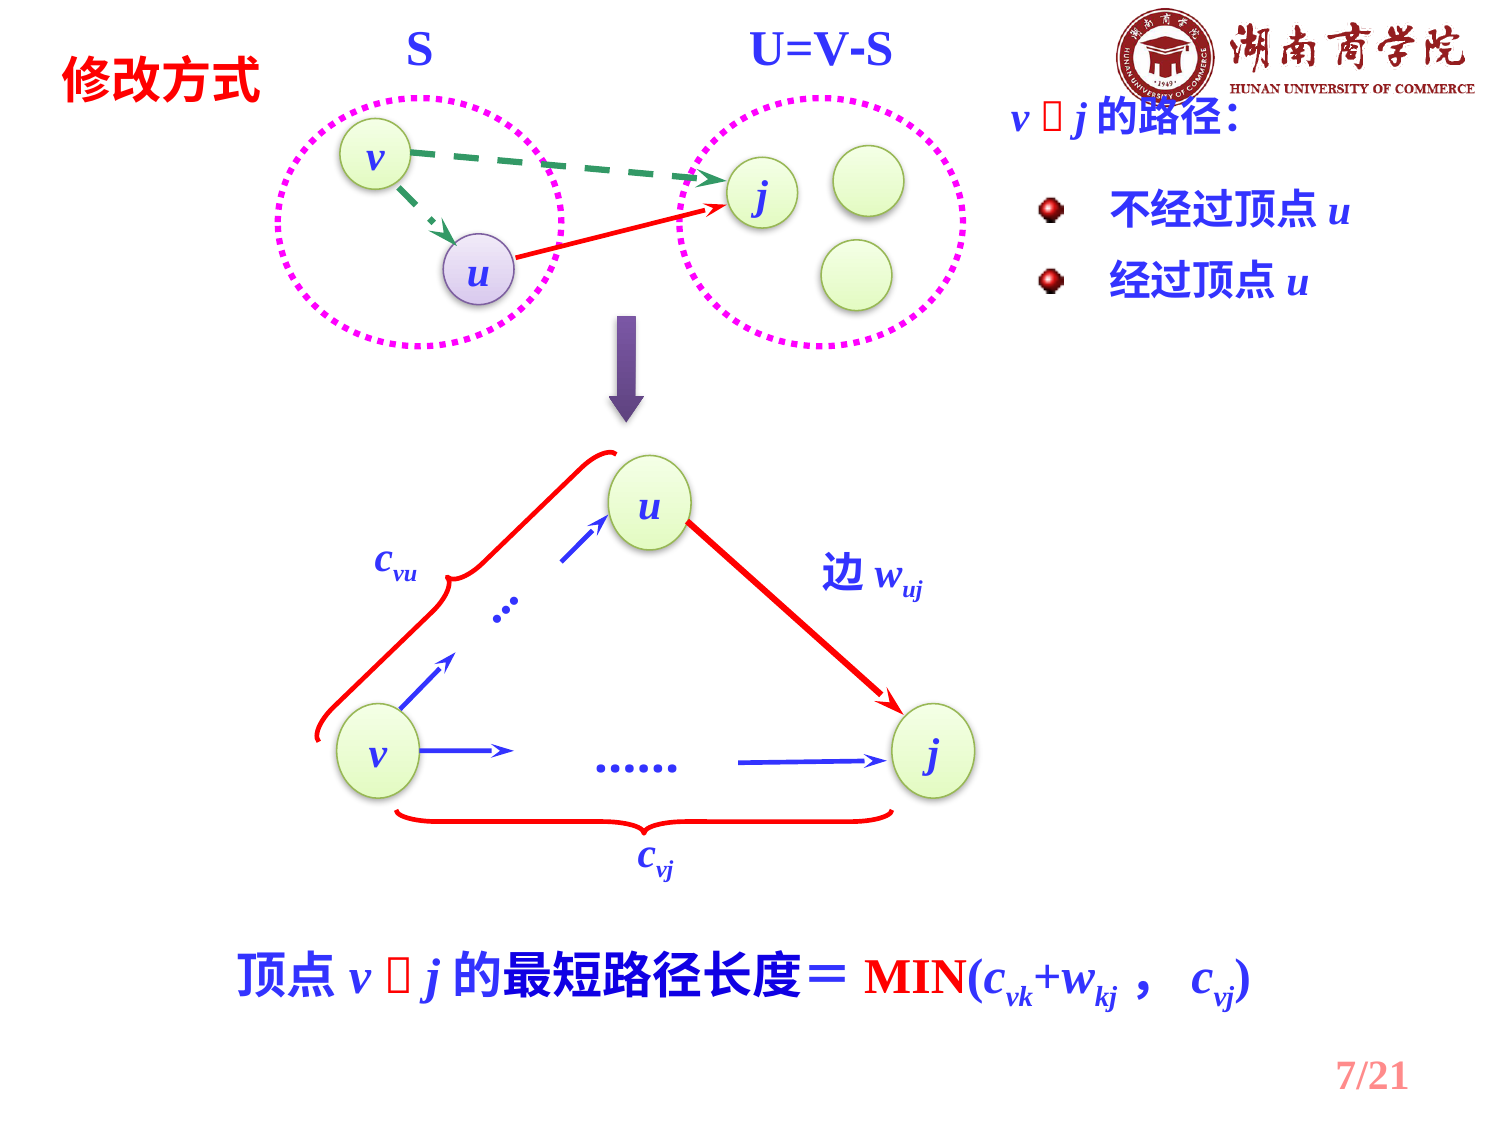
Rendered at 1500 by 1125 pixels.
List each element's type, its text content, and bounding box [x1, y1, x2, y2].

text_box v [339, 117, 412, 191]
text_box 不经过顶点u 经过顶点u [1019, 175, 1407, 312]
text_box S [372, 15, 467, 76]
text_box 修改方式 [46, 41, 293, 117]
text_box [820, 239, 893, 312]
text_box [832, 144, 905, 218]
text_box [679, 98, 963, 314]
picture [1034, 264, 1064, 294]
slide_number 7/21 [1074, 1042, 1425, 1103]
text_box [437, 227, 457, 247]
text_box U=V-S [738, 15, 904, 76]
picture [1034, 193, 1064, 223]
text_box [250, 316, 975, 885]
text_box v  j的路径： [996, 82, 1407, 147]
text_box [277, 98, 562, 314]
text_box [705, 203, 727, 216]
text_box u [442, 233, 515, 306]
picture [1086, 0, 1500, 113]
text_box j [726, 156, 799, 229]
text_box [705, 172, 727, 186]
text_box 顶点v  j的最短路径长度＝MIN(cvk+wkj，cvj) [222, 936, 1289, 1020]
